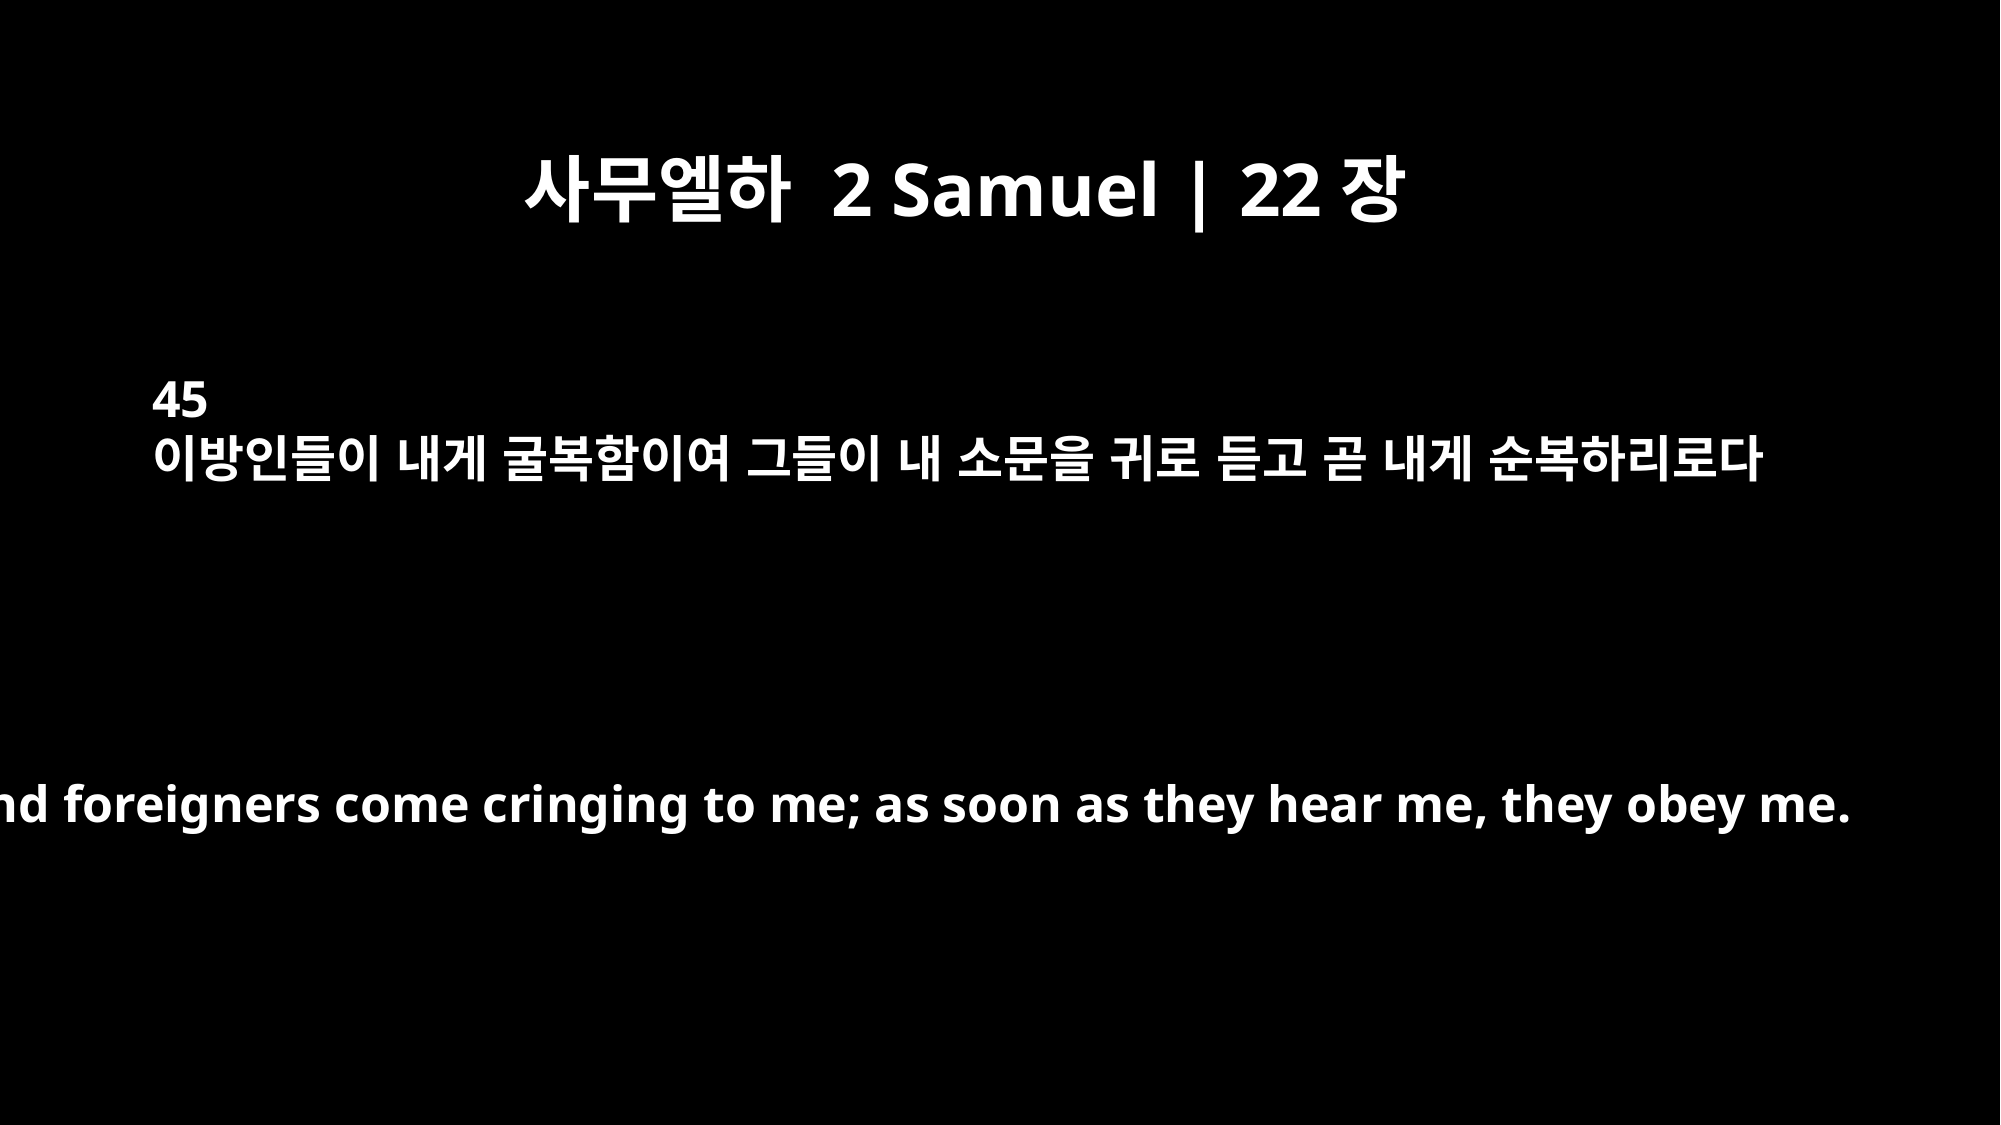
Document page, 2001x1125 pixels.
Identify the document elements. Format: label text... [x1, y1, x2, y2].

text_box 사무엘하 2 Samuel | 22장 [509, 136, 1423, 239]
text_box and foreigners come cringing to me; as soon as they hear me, they obey me. [0, 764, 1867, 840]
text_box 45 이방인들이 내게 굴복함이여 그들이 내 소문을 귀로 듣고 곧 내게 순복하리로다 [137, 359, 1780, 495]
